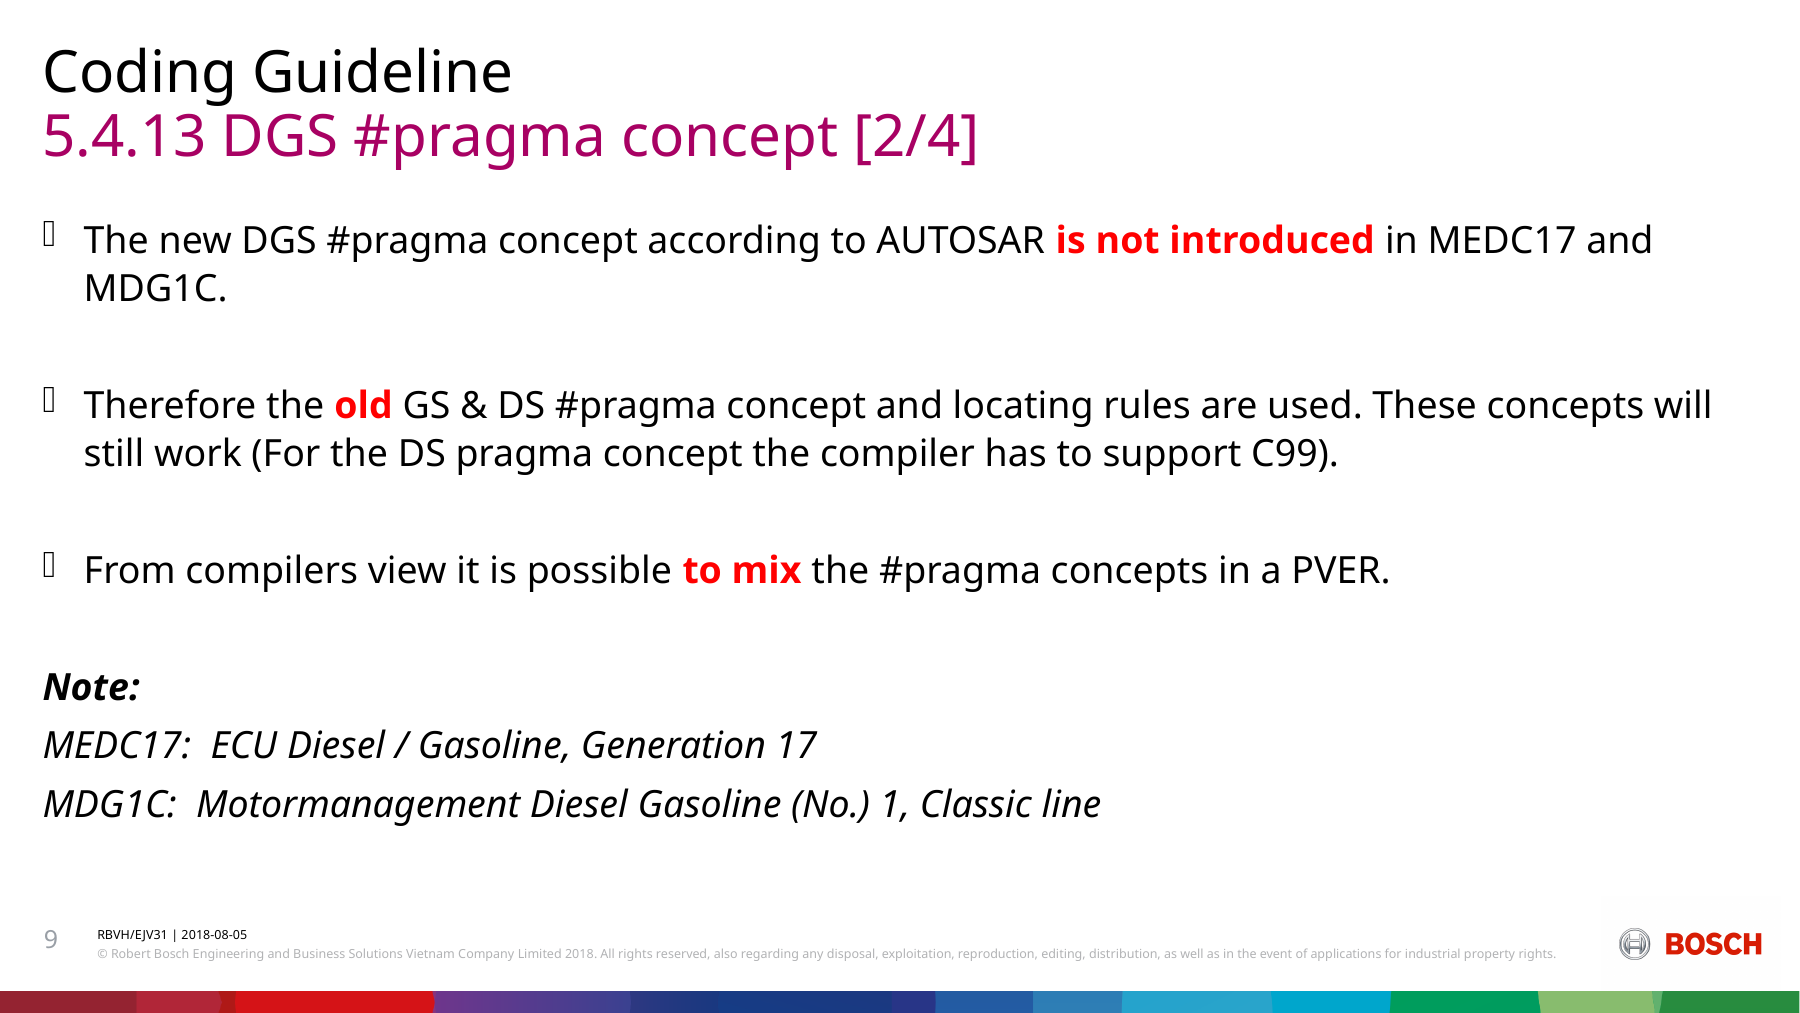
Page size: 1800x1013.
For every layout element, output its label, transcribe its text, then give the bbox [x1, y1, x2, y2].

list The new DGS #pragma concept according to AUTOSAR is not introduced in MEDC17 and MDG1C. Therefore the old GS & DS #pragma concept and locating rules are used. These concepts will still work (For the DS pragma concept the compiler has to support C99). From compilers view it is possible to mix the #pragma concepts in a PVER. Note: MEDC17: ECU Diesel / Gasoline, Generation 17 MDG1C: Motormanagement Diesel Gasoline (No.) 1, Classic line [42, 212, 1758, 897]
text_box © Robert Bosch Engineering and Business Solutions Vietnam Company Limited 2018. All rights reserved, also regarding any disposal, exploitation, reproduction, editing, distribution, as well as in the event of applications for industrial property rights. [97, 944, 1599, 980]
picture [1390, 991, 1800, 1013]
text_box RBVH/EJV31 | 2018-08-05 [97, 925, 1599, 944]
title 5.4.13 DGS #pragma concept [2/4] [42, 106, 1758, 170]
text_box 9 [43, 923, 92, 991]
picture [0, 991, 1272, 1013]
text_box Coding Guideline [42, 42, 1758, 106]
